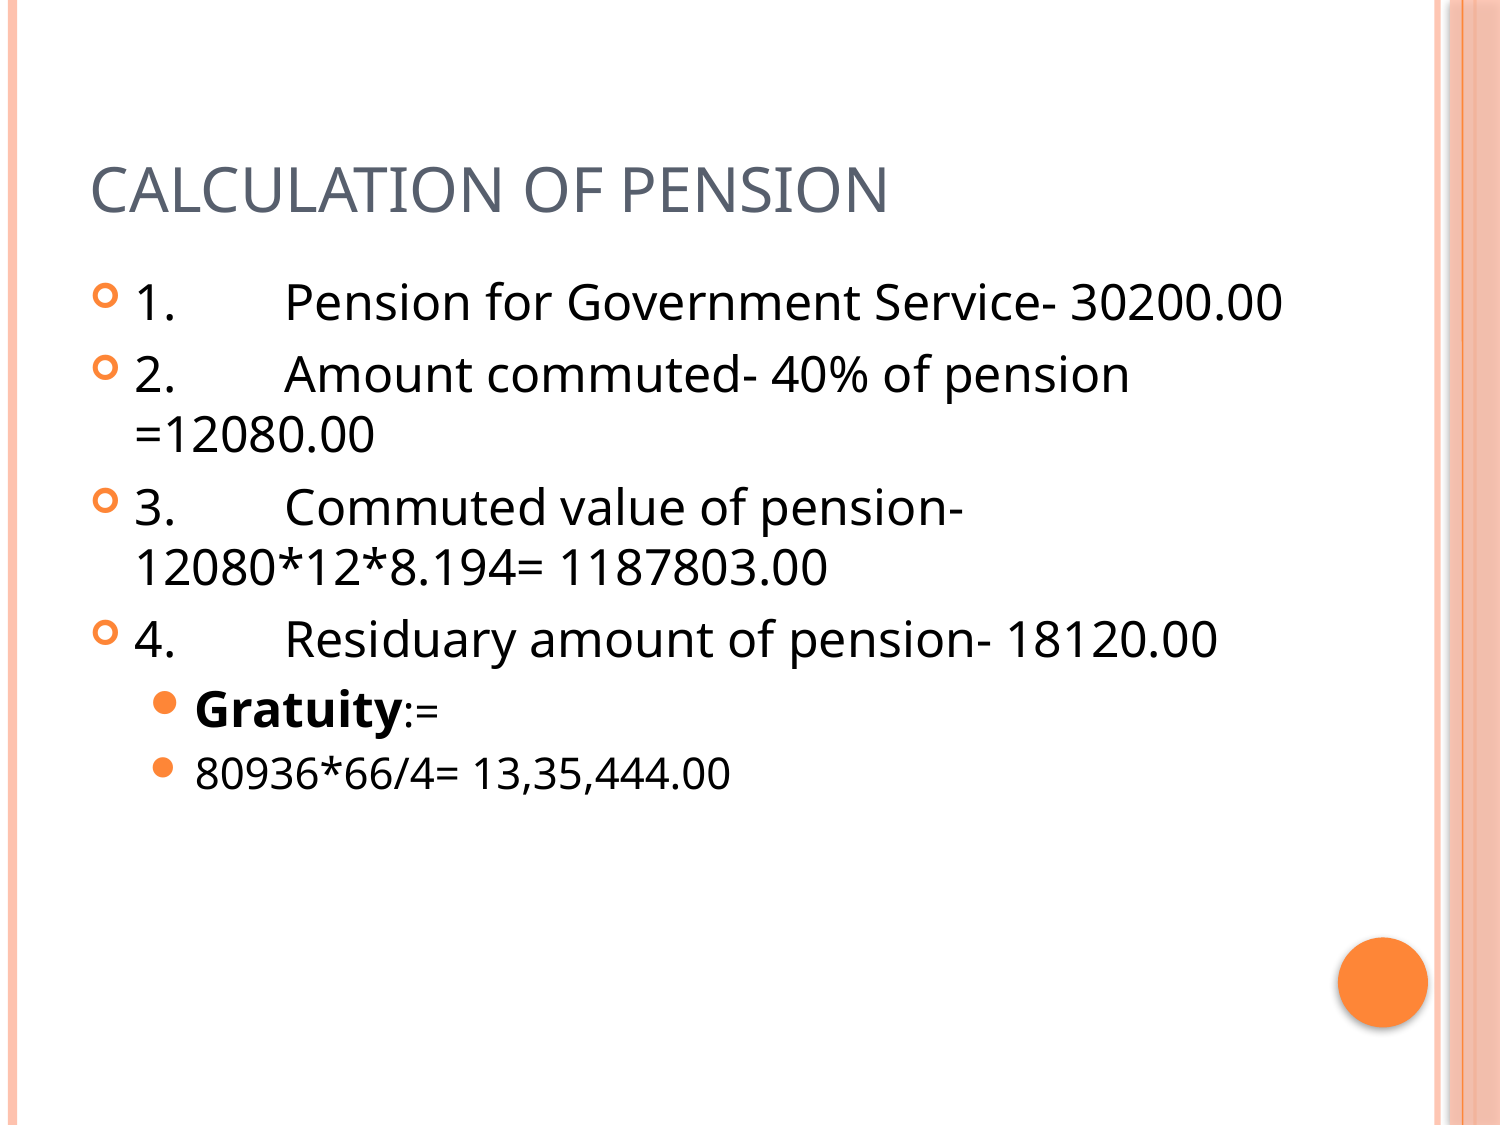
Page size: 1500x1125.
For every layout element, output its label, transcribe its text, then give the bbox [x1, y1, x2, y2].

title Calculation of pension [75, 45, 1300, 233]
list 1. Pension for Government Service- 30200.00 2. Amount commuted- 40% of pension =12080.00 3. Commuted value of pension- 12080*12*8.194= 1187803.00 4. Residuary amount of pension- 18120.00 Gratuity:= 80936*66/4= 13,35,444.00 [75, 262, 1300, 1062]
